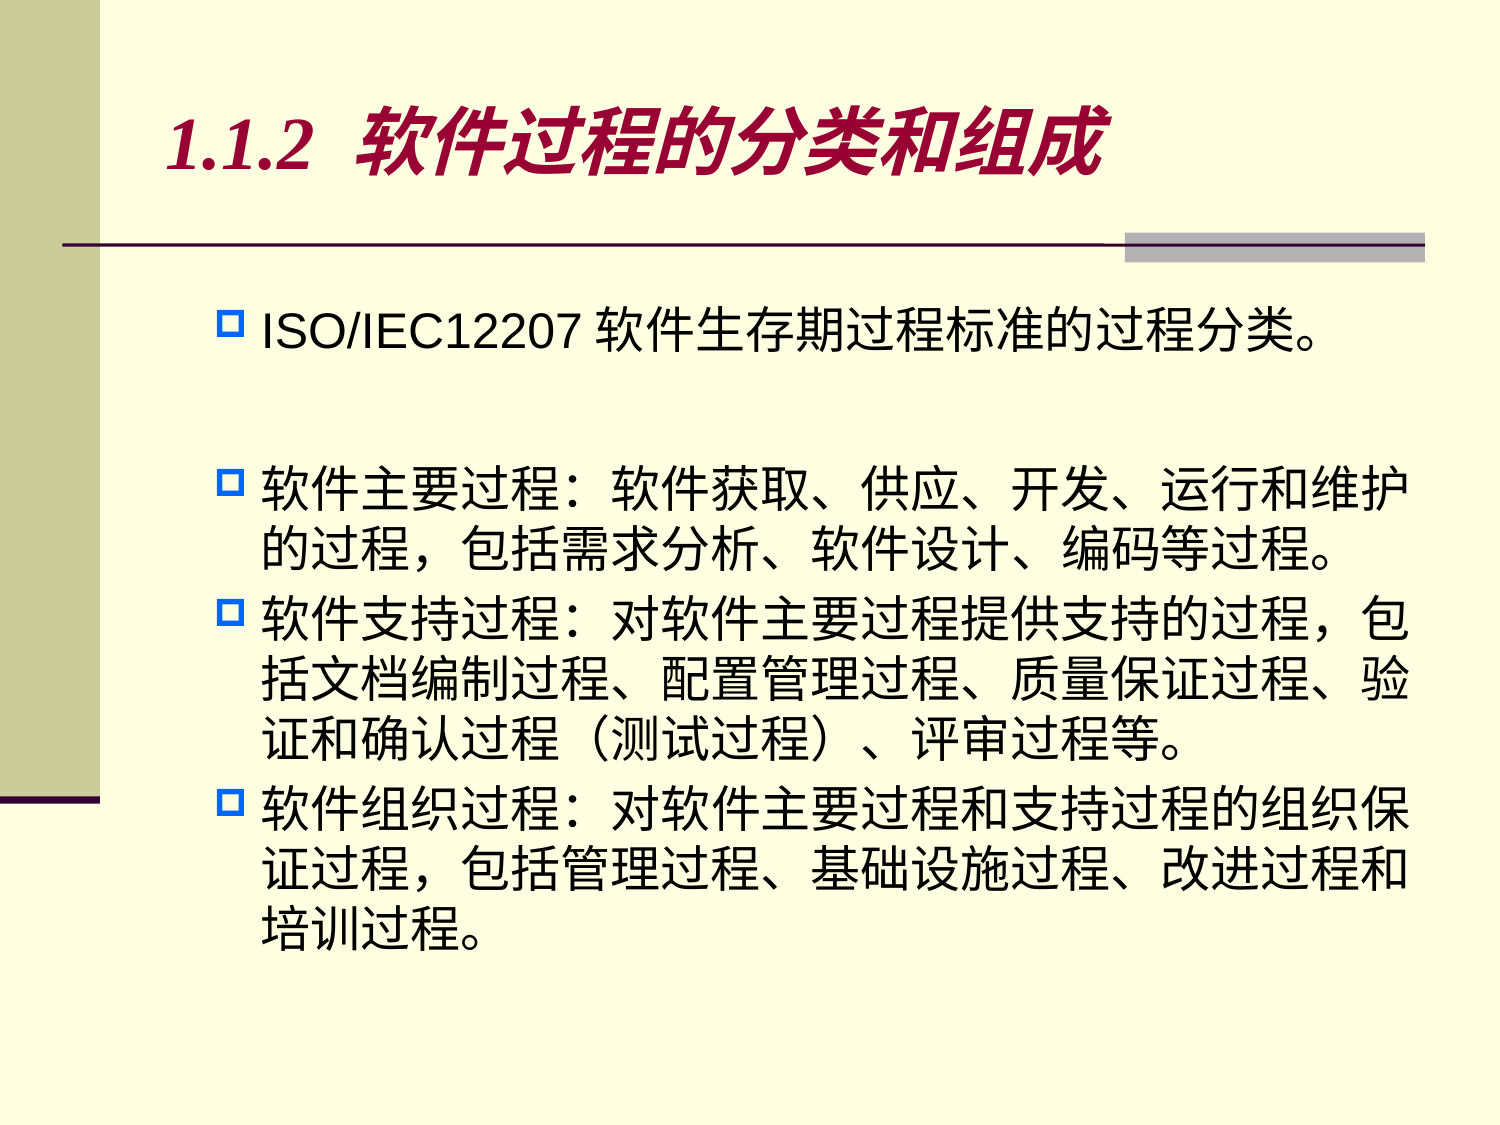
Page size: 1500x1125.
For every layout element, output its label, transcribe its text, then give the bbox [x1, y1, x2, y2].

title 1.1.2 软件过程的分类和组成 [149, 45, 1426, 234]
list ISO/IEC12207软件生存期过程标准的过程分类。 软件主要过程：软件获取、供应、开发、运行和维护的过程，包括需求分析、软件设计、编码等过程。 软件支持过程：对软件主要过程提供支持的过程，包括文档编制过程、配置管理过程、质量保证过程、验证和确认过程（测试过程）、评审过程等。 软件组织过程：对软件主要过程和支持过程的组织保证过程，包括管理过程、基础设施过程、改进过程和培训过程。 [123, 290, 1434, 1000]
